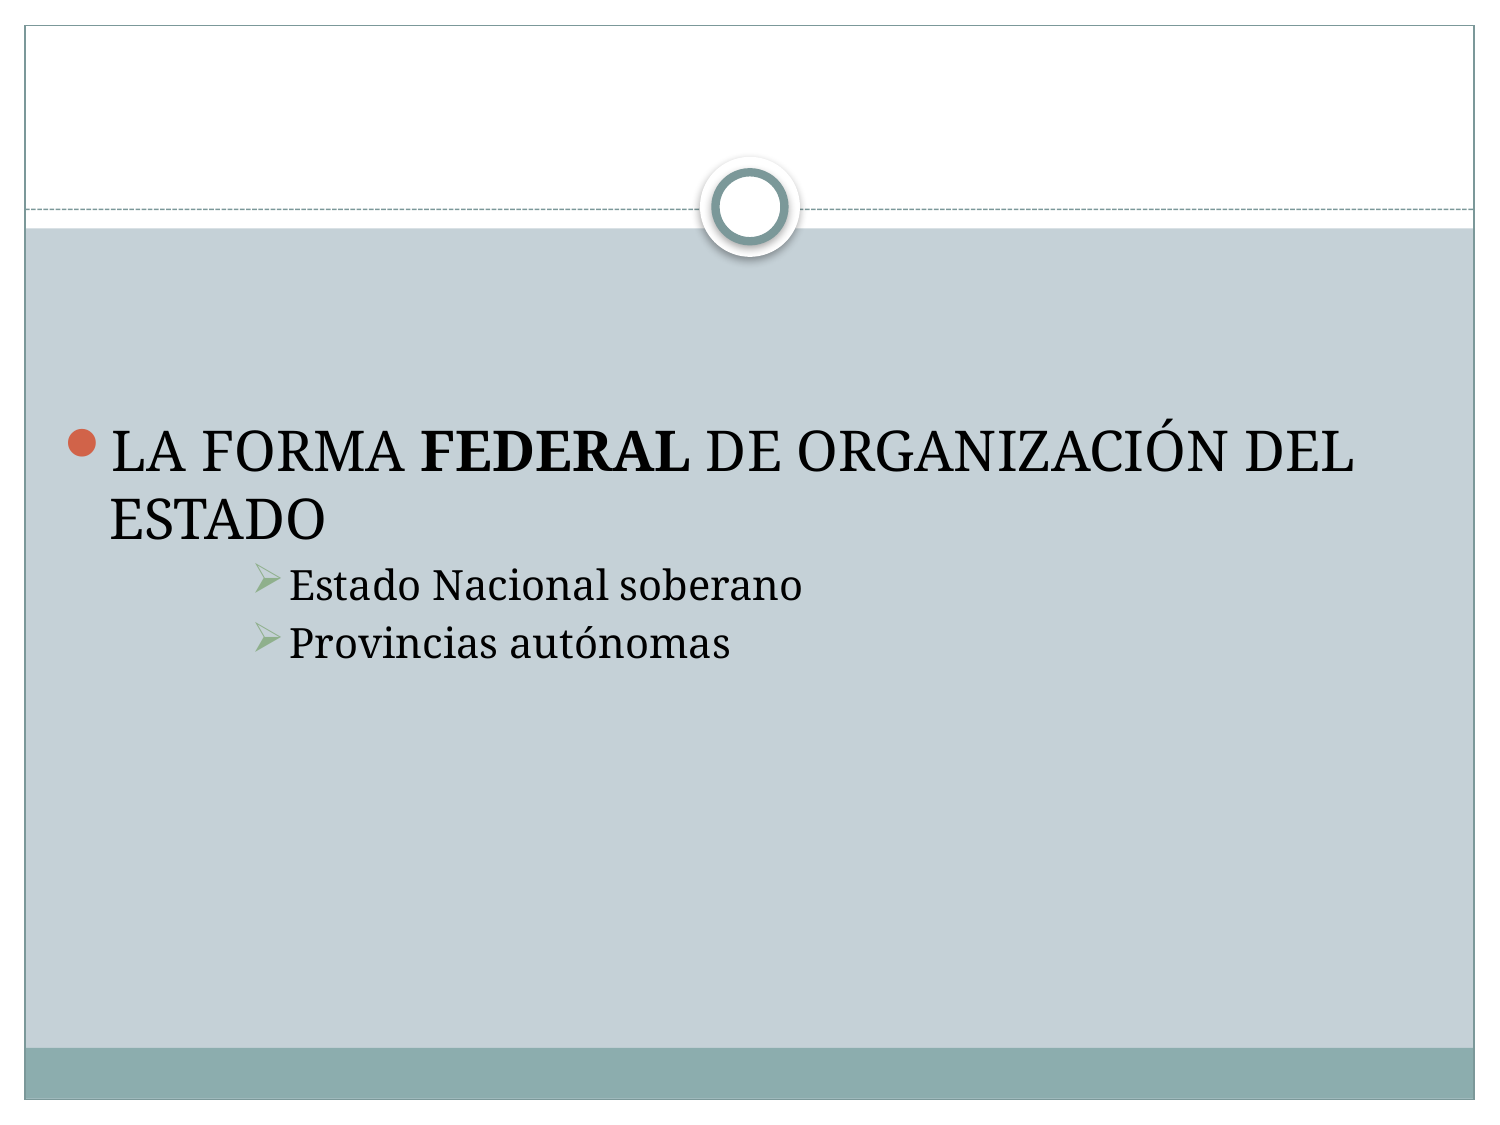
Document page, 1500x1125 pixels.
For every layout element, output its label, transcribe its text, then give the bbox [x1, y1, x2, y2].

list LA FORMA FEDERAL DE ORGANIZACIÓN DEL ESTADO Estado Nacional soberano Provincias autónomas [49, 250, 1445, 1001]
